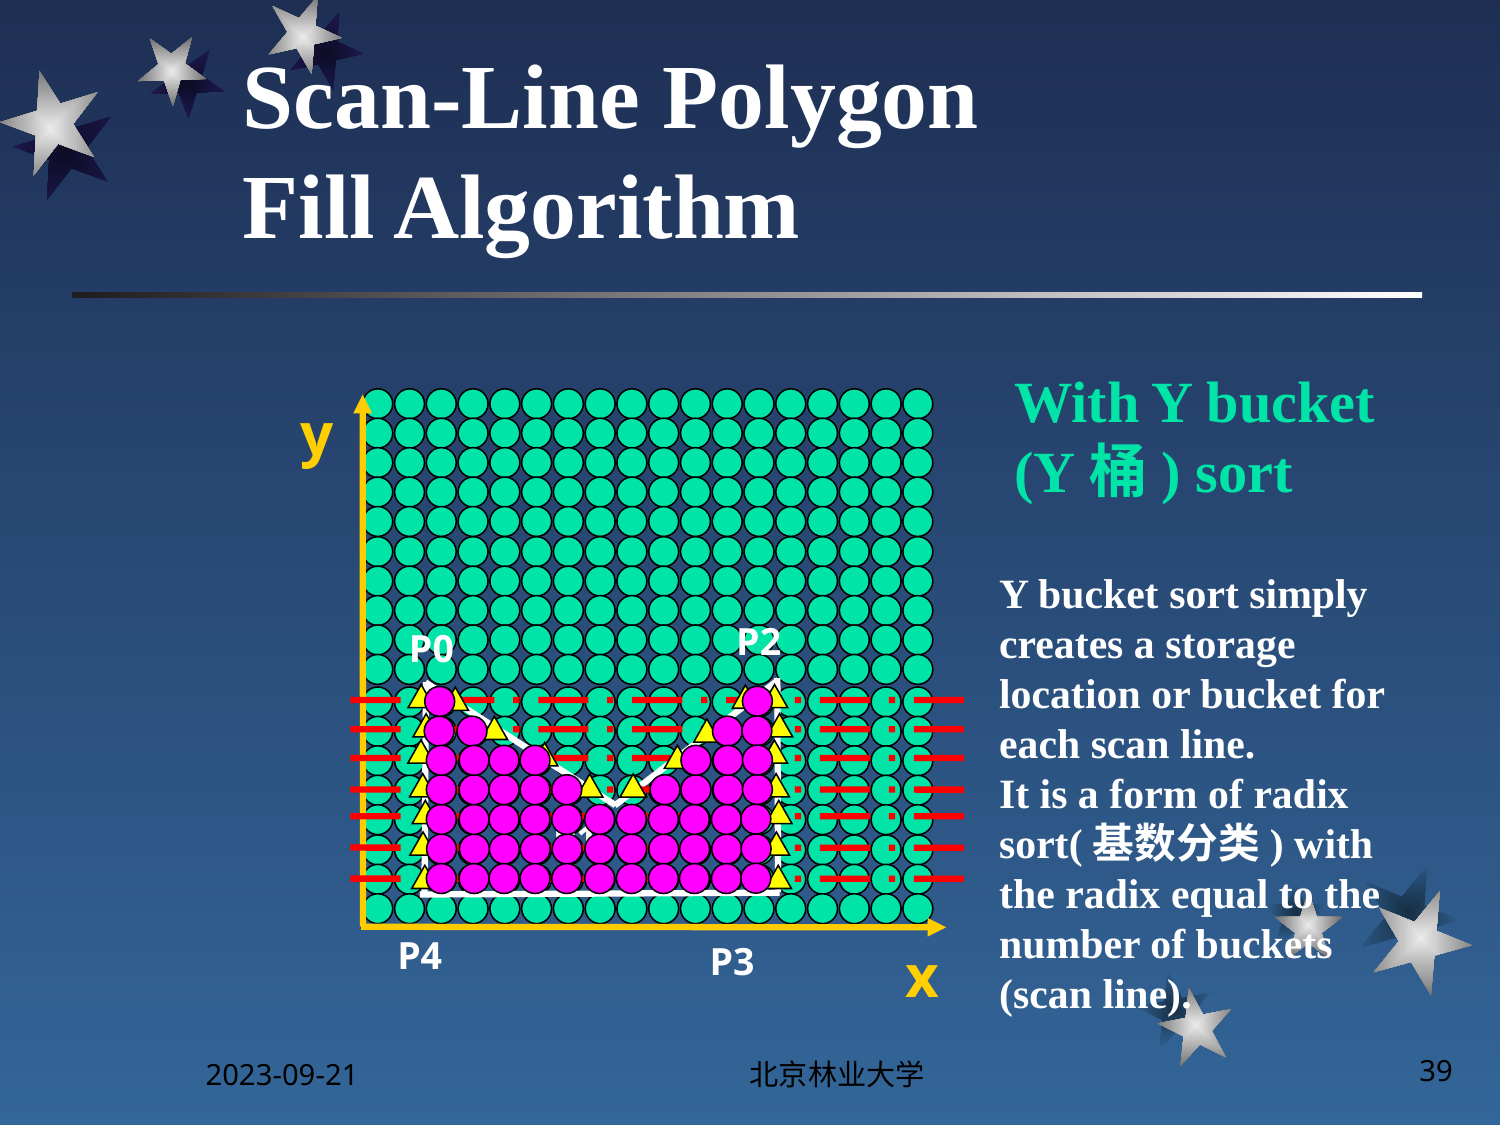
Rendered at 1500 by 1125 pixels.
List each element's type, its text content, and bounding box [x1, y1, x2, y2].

text_box With Y bucket (Y桶) sort [999, 356, 1391, 512]
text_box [426, 745, 551, 776]
title Scan-Line Polygon Fill Algorithm [227, 86, 1397, 264]
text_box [426, 863, 771, 894]
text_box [424, 716, 487, 747]
footer 北京林业大学 [600, 1024, 1075, 1100]
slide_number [190, 1024, 504, 1100]
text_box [680, 744, 773, 776]
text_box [649, 774, 773, 805]
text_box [285, 389, 956, 1017]
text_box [426, 774, 582, 805]
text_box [712, 715, 772, 744]
text_box Y bucket sort simply creates a storage location or bucket for each scan line. It is a form of radix sort(基数分类) with the radix equal to the number of buckets (scan line). [984, 559, 1450, 1025]
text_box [426, 804, 771, 835]
slide_number 39 [1155, 1024, 1468, 1100]
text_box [426, 835, 771, 863]
